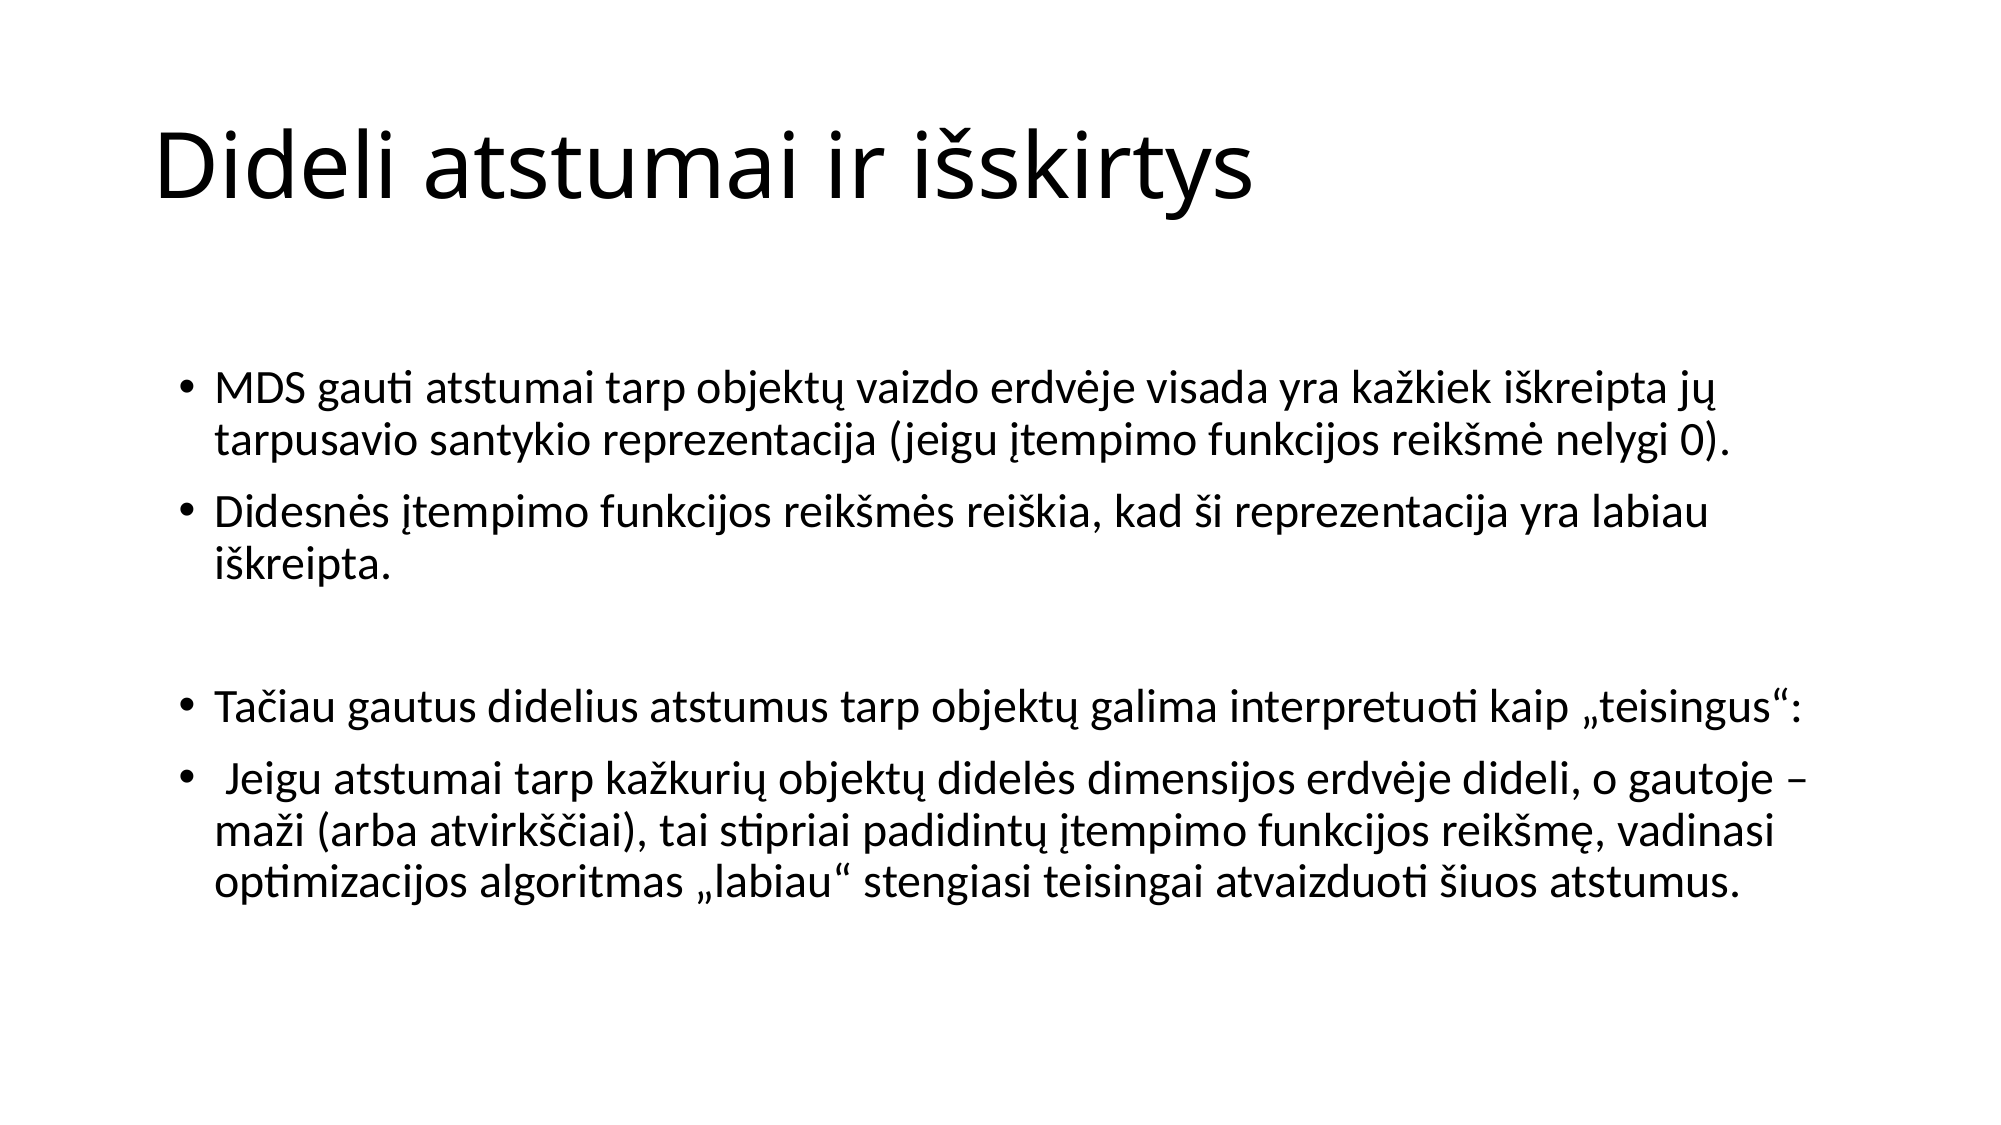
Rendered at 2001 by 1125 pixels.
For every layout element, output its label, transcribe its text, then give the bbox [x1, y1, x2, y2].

list MDS gauti atstumai tarp objektų vaizdo erdvėje visada yra kažkiek iškreipta jų tarpusavio santykio reprezentacija (jeigu įtempimo funkcijos reikšmė nelygi 0). Didesnės įtempimo funkcijos reikšmės reiškia, kad ši reprezentacija yra labiau iškreipta. Tačiau gautus didelius atstumus tarp objektų galima interpretuoti kaip „teisingus“: Jeigu atstumai tarp kažkurių objektų didelės dimensijos erdvėje dideli, o gautoje – maži (arba atvirkščiai), tai stipriai padidintų įtempimo funkcijos reikšmę, vadinasi optimizacijos algoritmas „labiau“ stengiasi teisingai atvaizduoti šiuos atstumus. [163, 277, 1889, 992]
title Dideli atstumai ir išskirtys [137, 59, 1863, 278]
